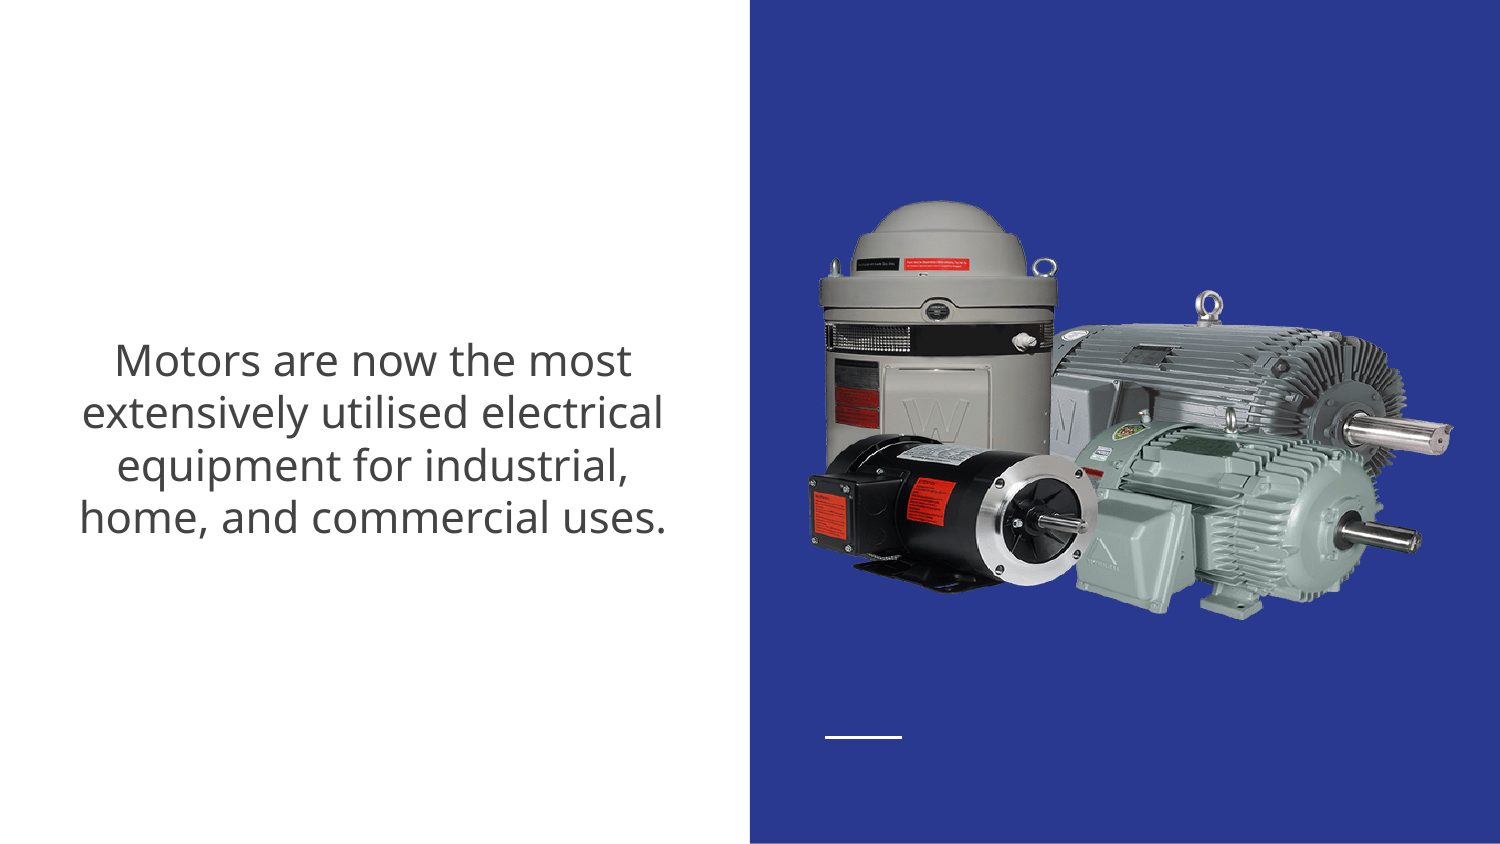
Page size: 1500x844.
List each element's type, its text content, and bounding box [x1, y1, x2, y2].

picture [799, 155, 1463, 663]
subtitle Motors are now the most extensively utilised electrical equipment for industrial, home, and commercial uses. [41, 317, 706, 526]
